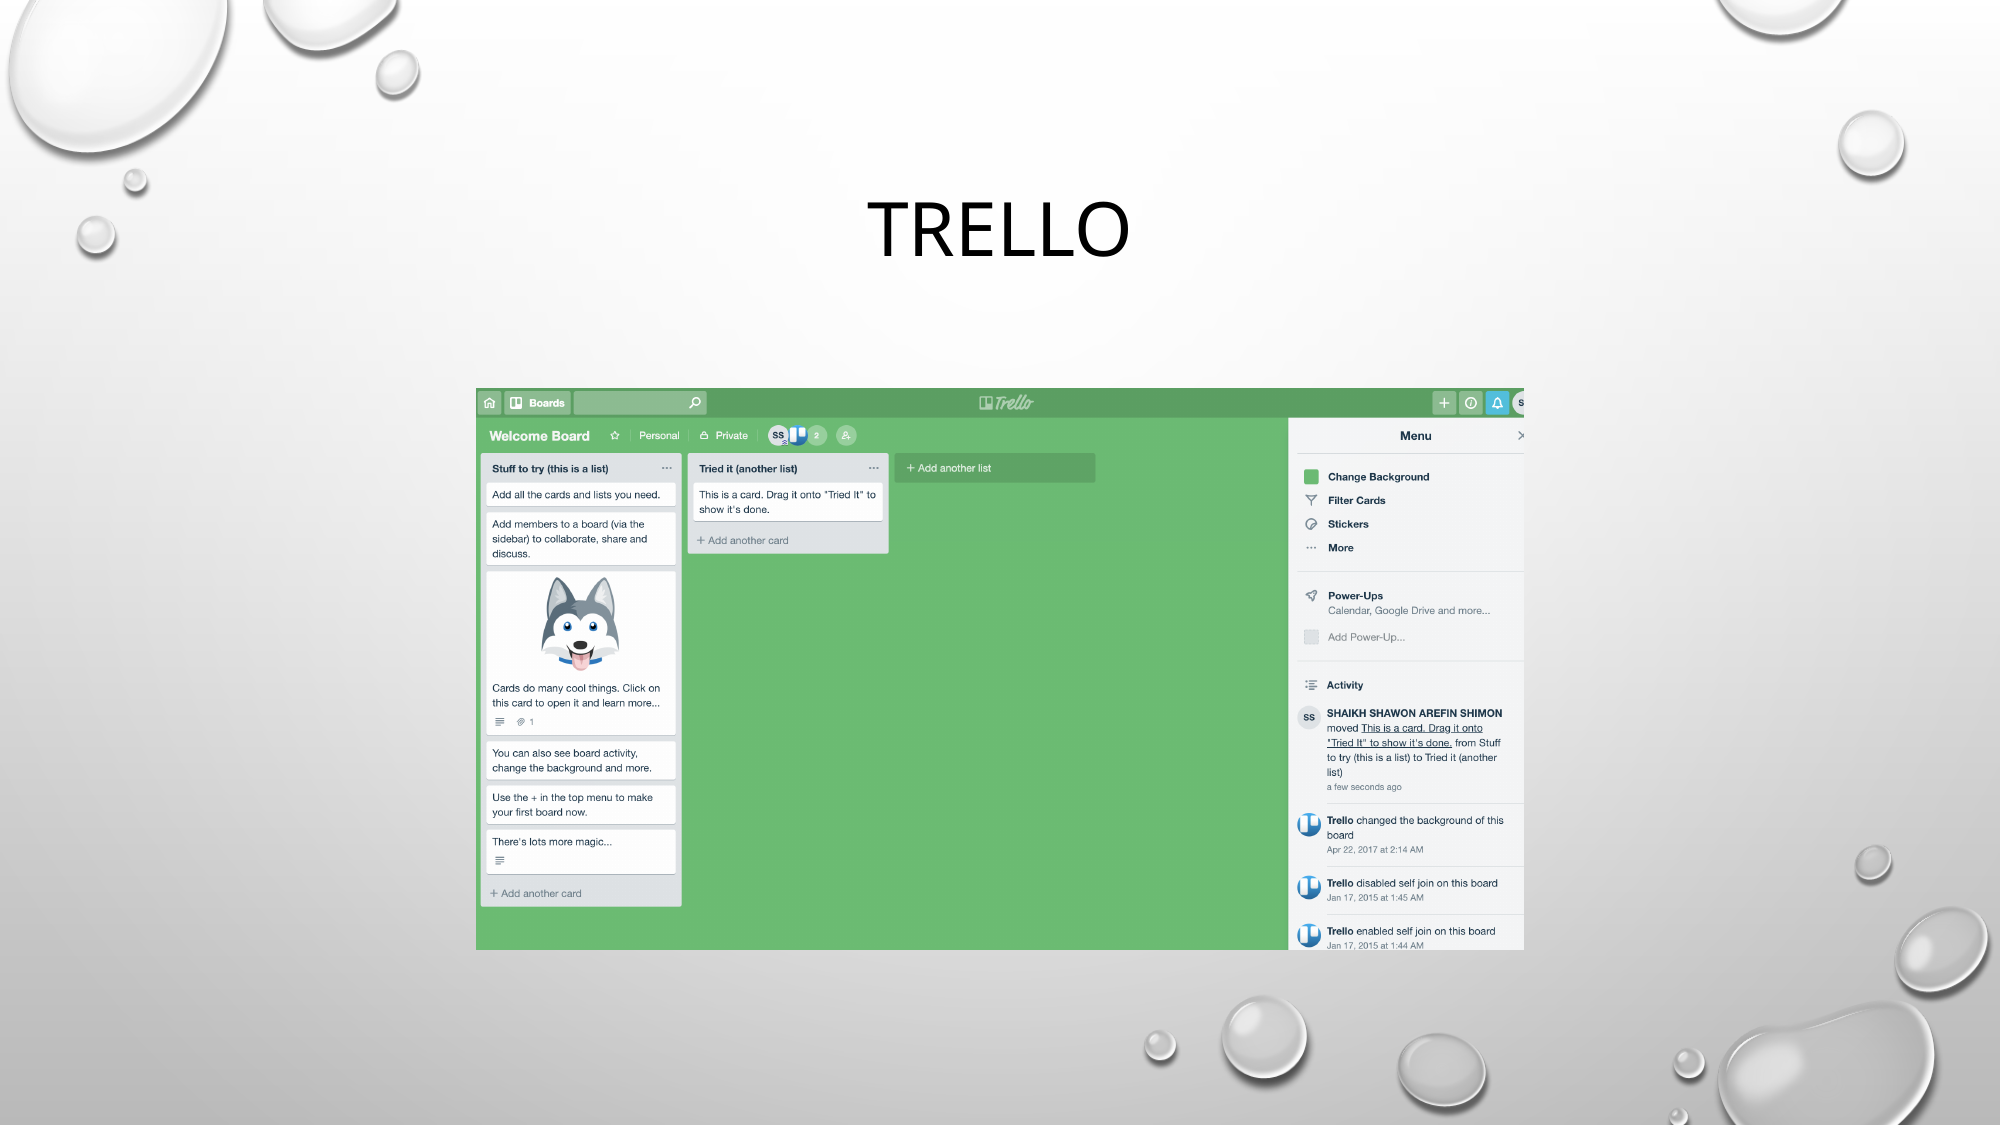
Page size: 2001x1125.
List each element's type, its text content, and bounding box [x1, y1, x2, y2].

picture [0, 0, 2000, 1125]
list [476, 387, 1524, 951]
title Trello [149, 101, 1851, 364]
